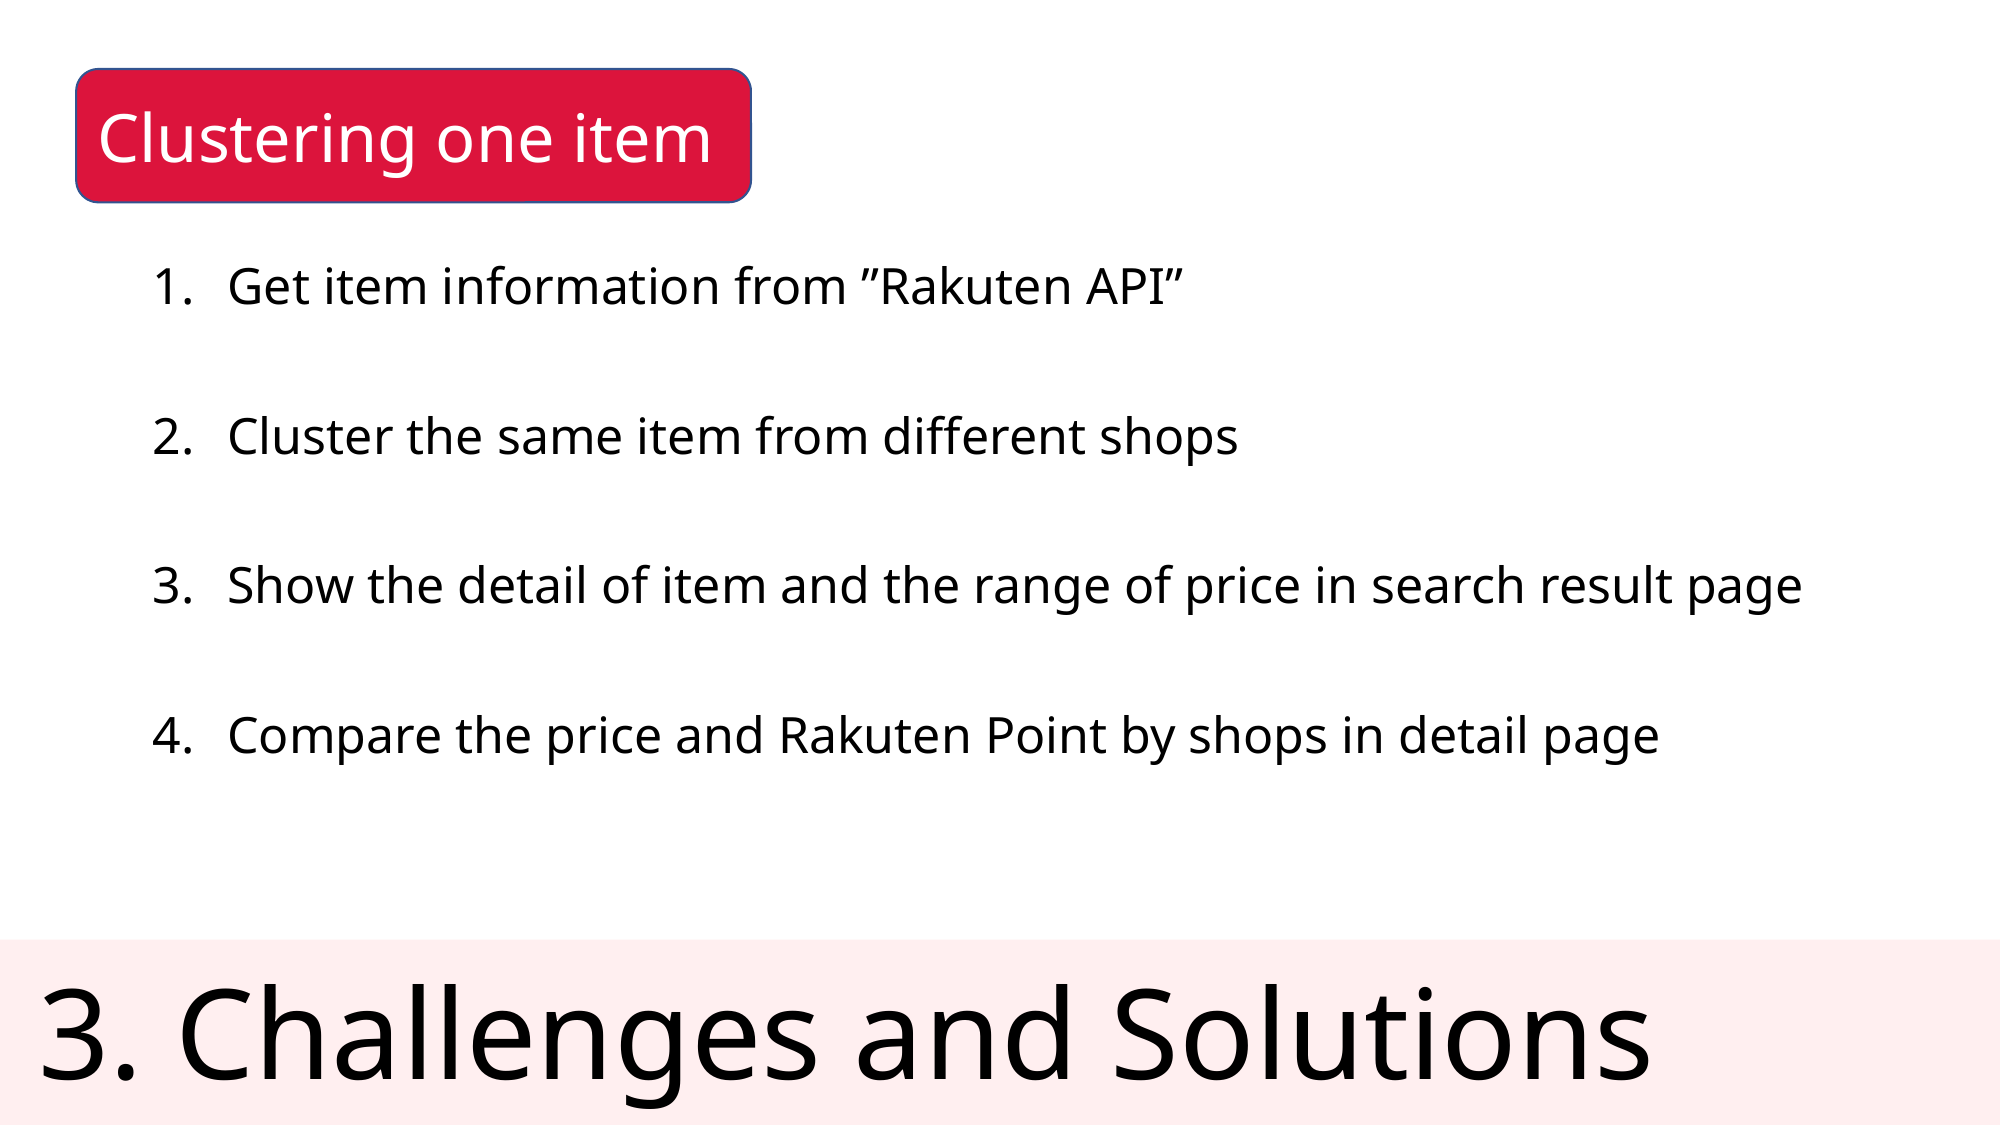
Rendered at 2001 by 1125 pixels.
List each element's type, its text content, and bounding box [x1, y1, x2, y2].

title 3. Challenges and Solutions [23, 949, 1863, 1114]
text_box Clustering one item [75, 67, 753, 204]
list Get item information from ”Rakuten API” Cluster the same item from different shops Show the detail of item and the range of price in search result page Compare the price and Rakuten Point by shops in detail page [137, 254, 1863, 927]
